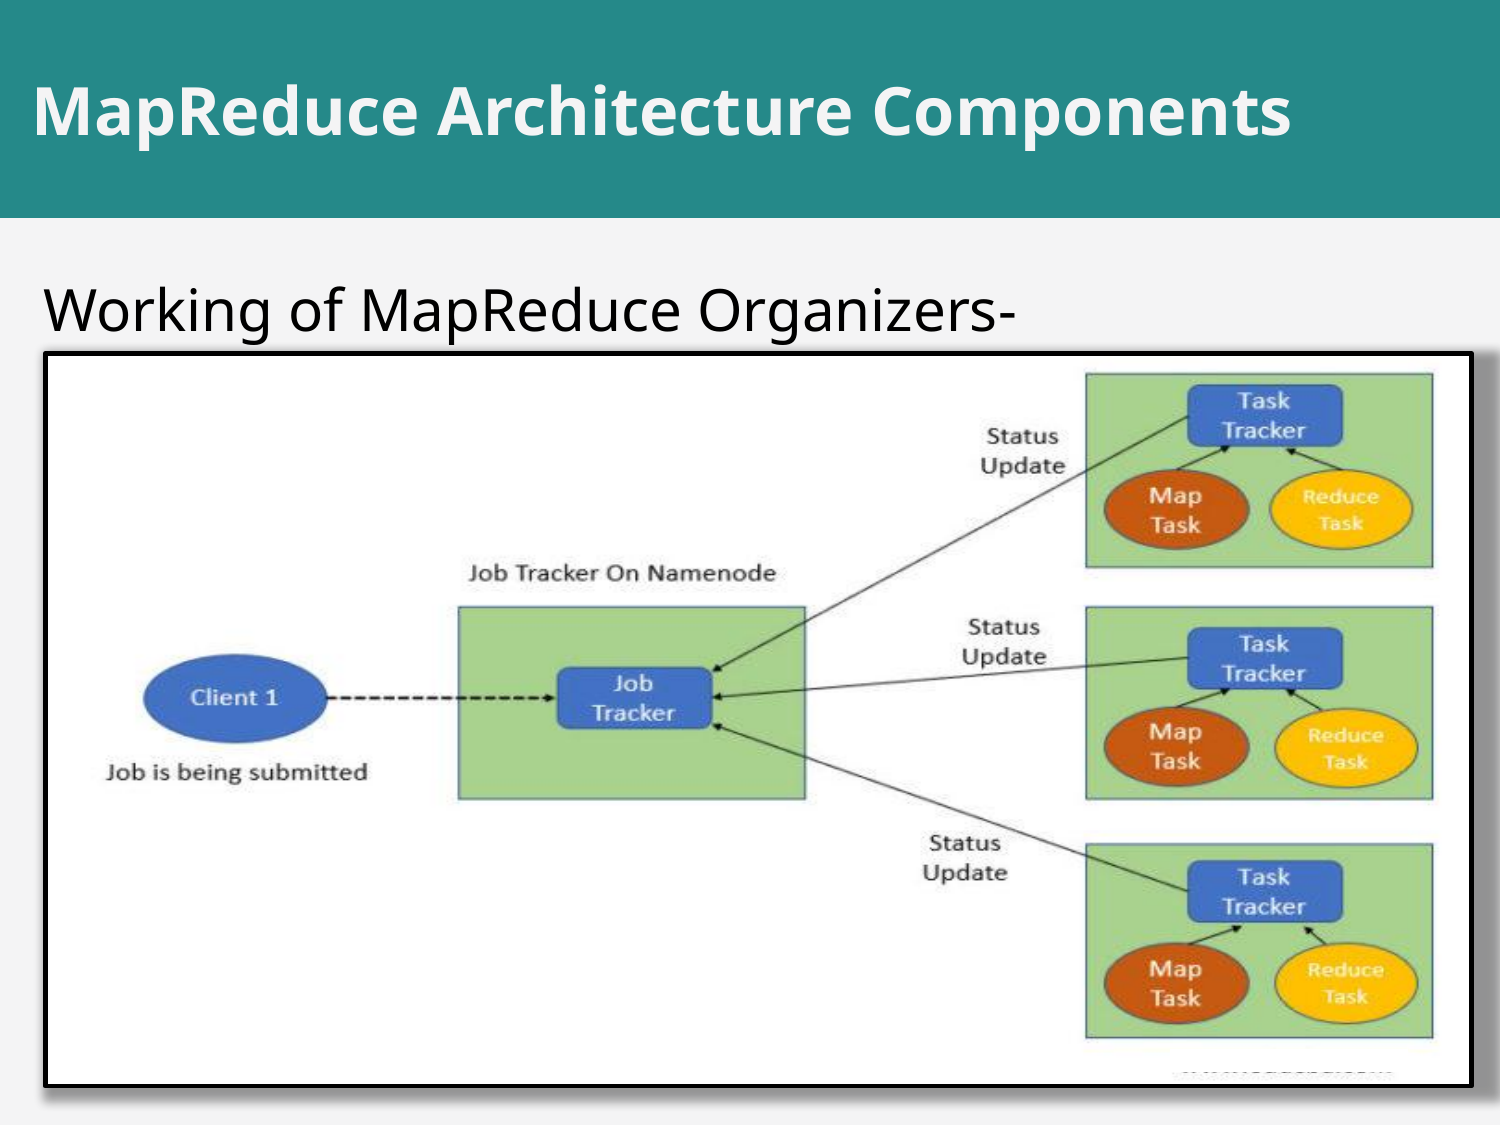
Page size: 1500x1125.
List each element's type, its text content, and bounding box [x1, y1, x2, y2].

list Working of MapReduce Organizers- [28, 230, 1465, 1089]
picture [47, 355, 1469, 1084]
title MapReduce Architecture Components [16, 0, 1439, 218]
